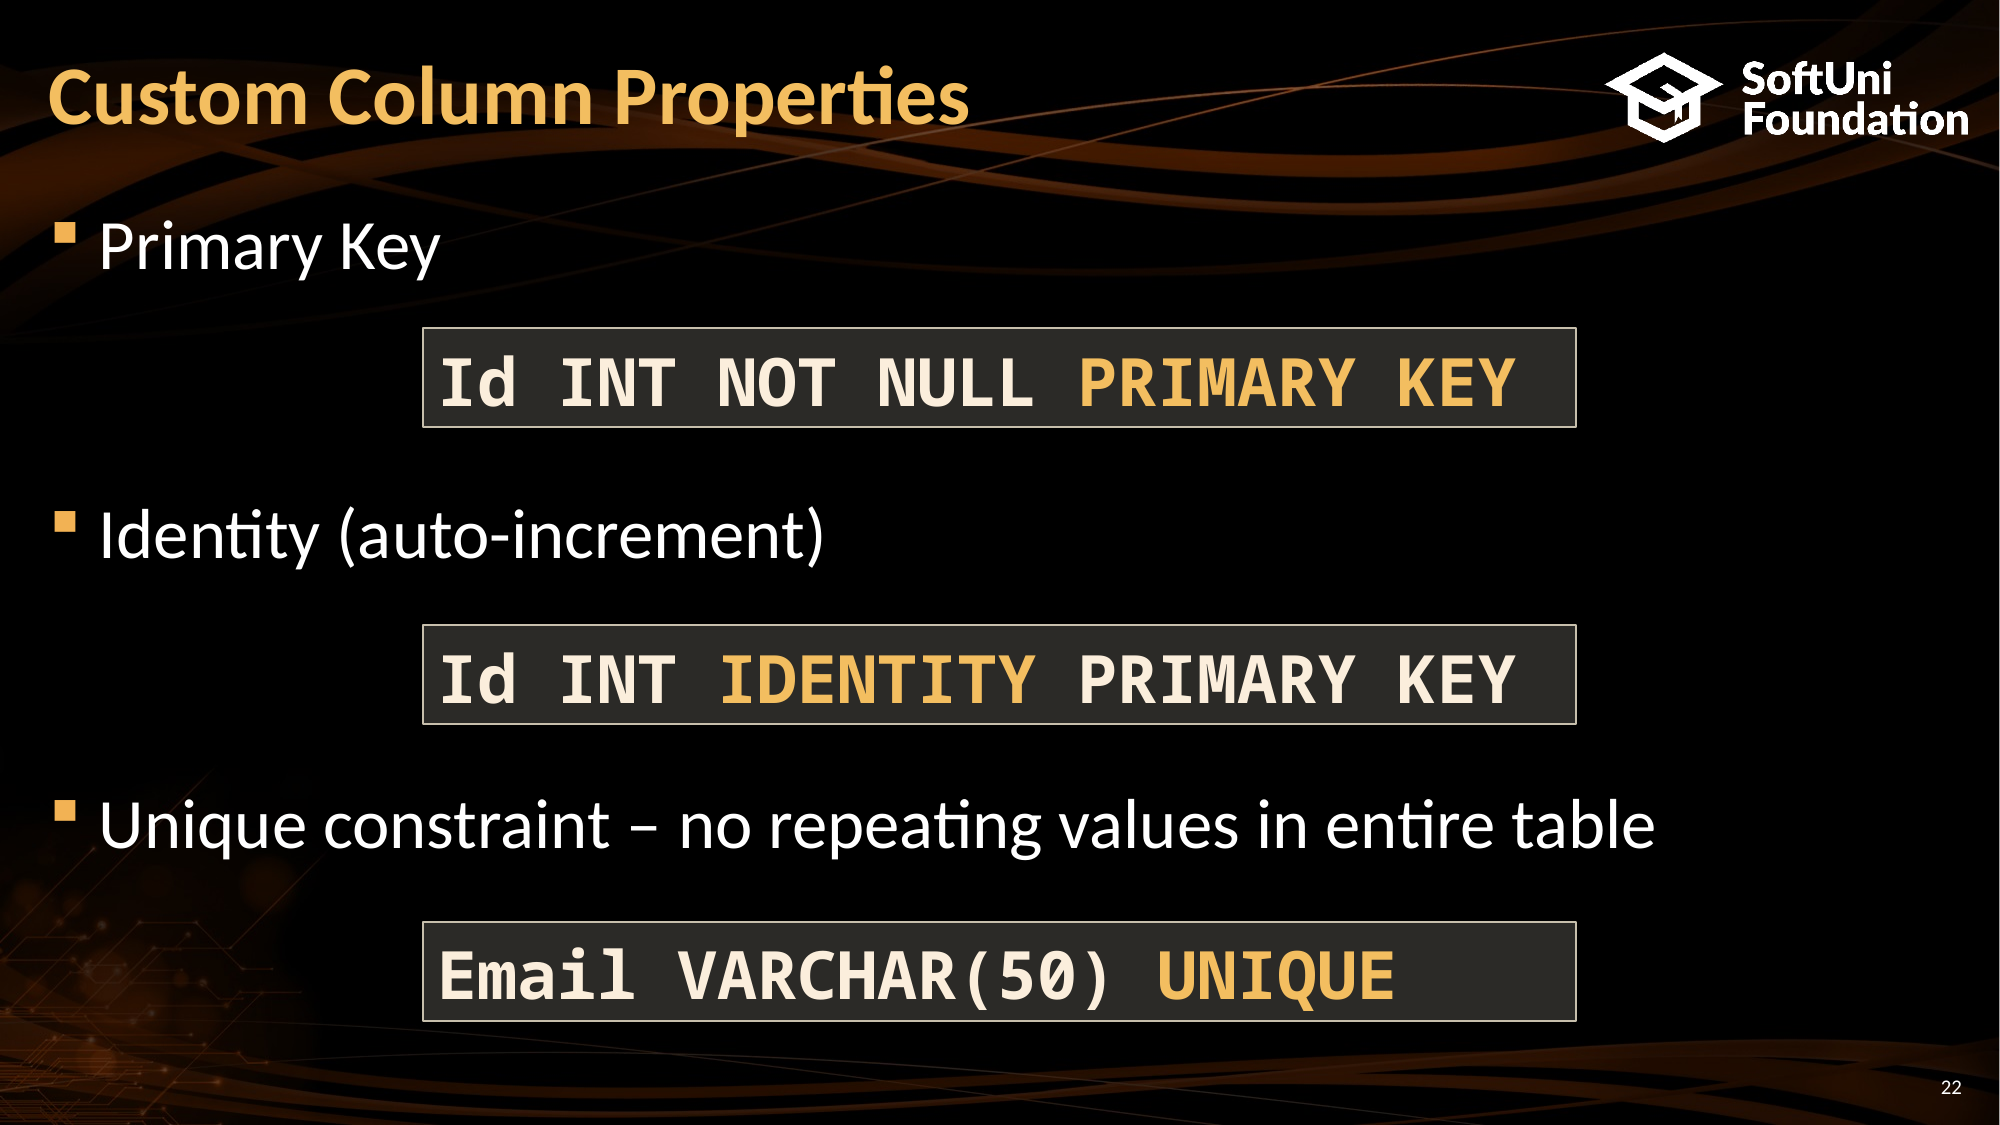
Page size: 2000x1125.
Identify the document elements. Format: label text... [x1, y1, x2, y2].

text_box Id INT NOT NULL PRIMARY KEY [422, 328, 1576, 427]
text_box Id INT IDENTITY PRIMARY KEY [422, 625, 1576, 724]
title Custom Column Properties [30, 6, 1602, 189]
list Primary Key Identity (auto-increment) Unique constraint – no repeating values in entire table [31, 188, 1968, 1103]
text_box Email VARCHAR(50) UNIQUE [422, 922, 1576, 1021]
picture [0, 0, 2000, 1125]
